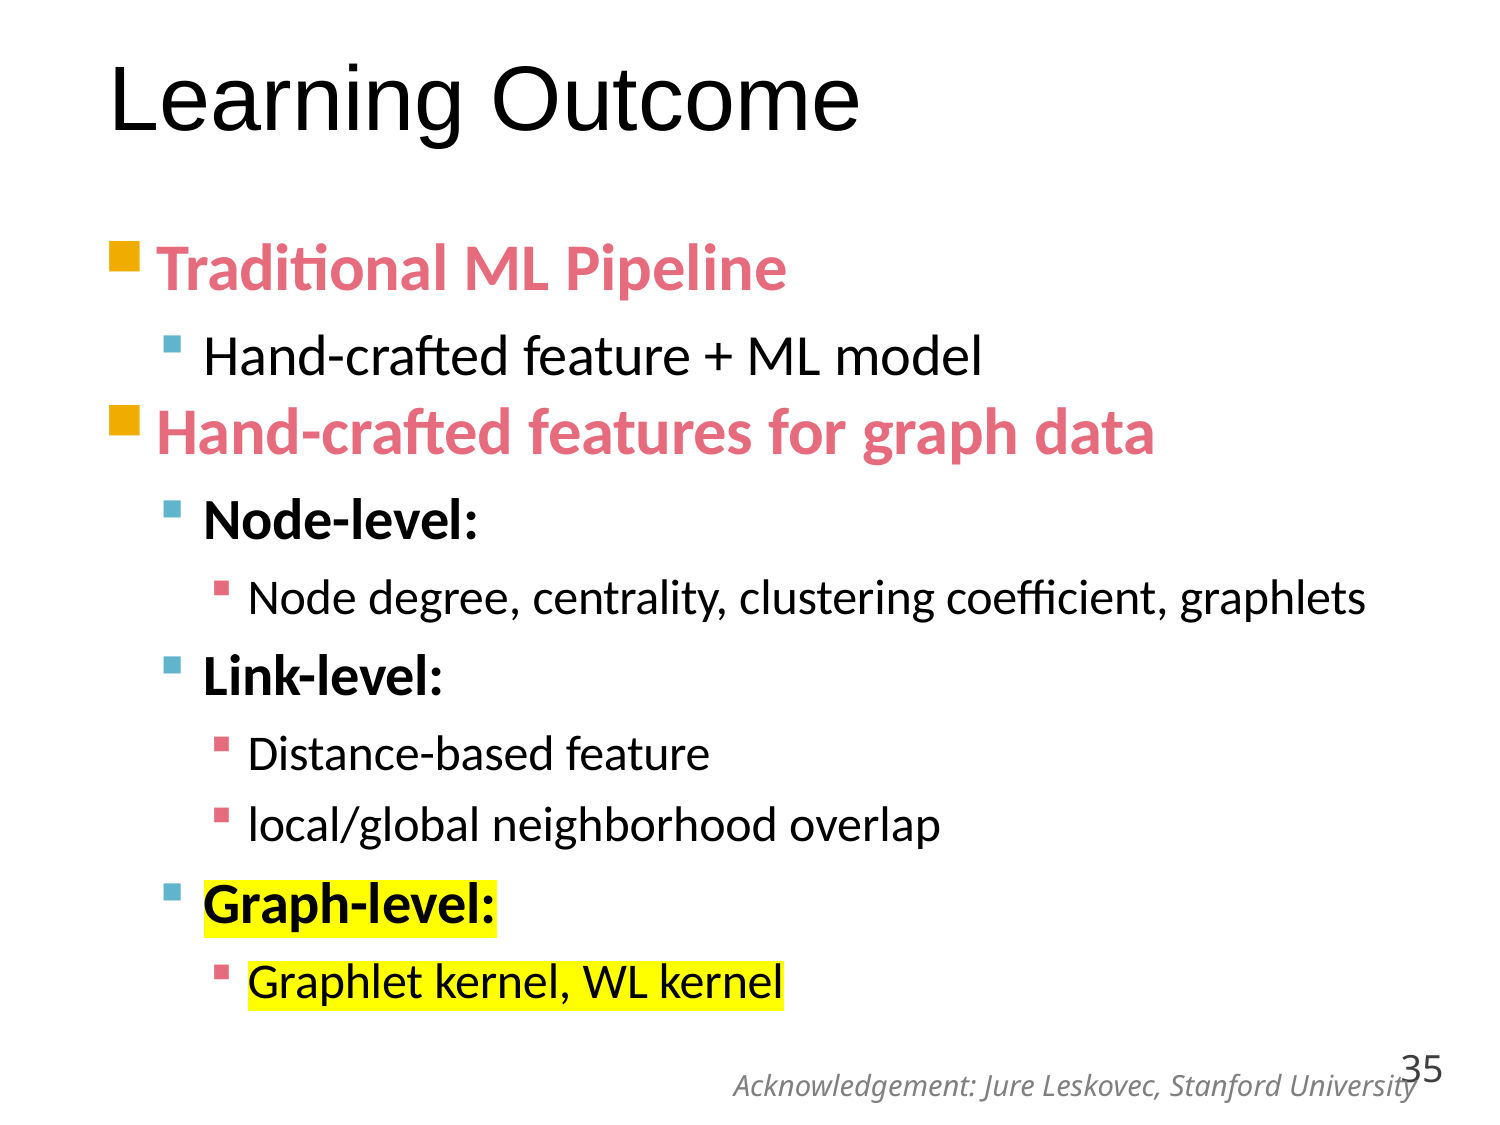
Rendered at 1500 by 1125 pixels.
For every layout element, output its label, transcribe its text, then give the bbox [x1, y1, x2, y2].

title Learning Outcome [93, 42, 1388, 159]
text_box Traditional ML Pipeline Hand-crafted feature + ML model Hand-crafted features for graph data Node-level: Node degree, centrality, clustering coefficient, graphlets Link-level: Distance-based feature local/global neighborhood overlap Graph-level: Graphlet kernel, WL kernel [101, 205, 1383, 1009]
text_box Acknowledgement: Jure Leskovec, Stanford University [718, 1042, 1500, 1110]
